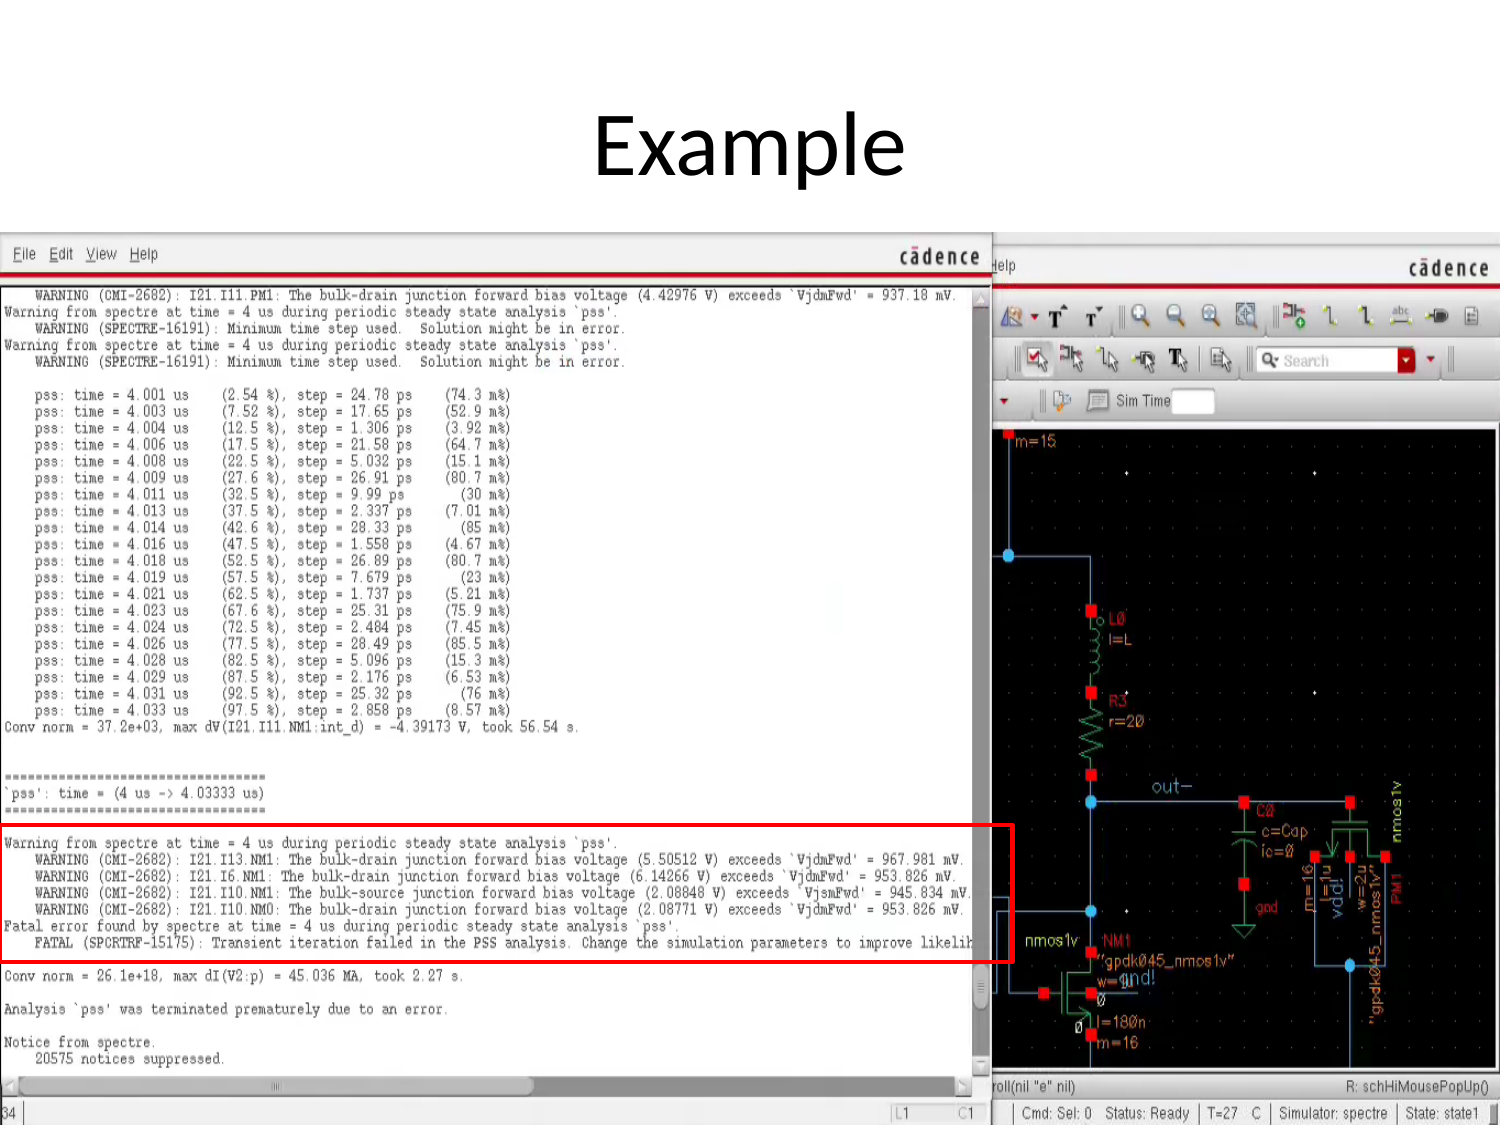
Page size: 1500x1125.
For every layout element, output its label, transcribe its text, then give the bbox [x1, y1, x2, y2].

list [0, 232, 1500, 1125]
title Example [75, 45, 1425, 231]
